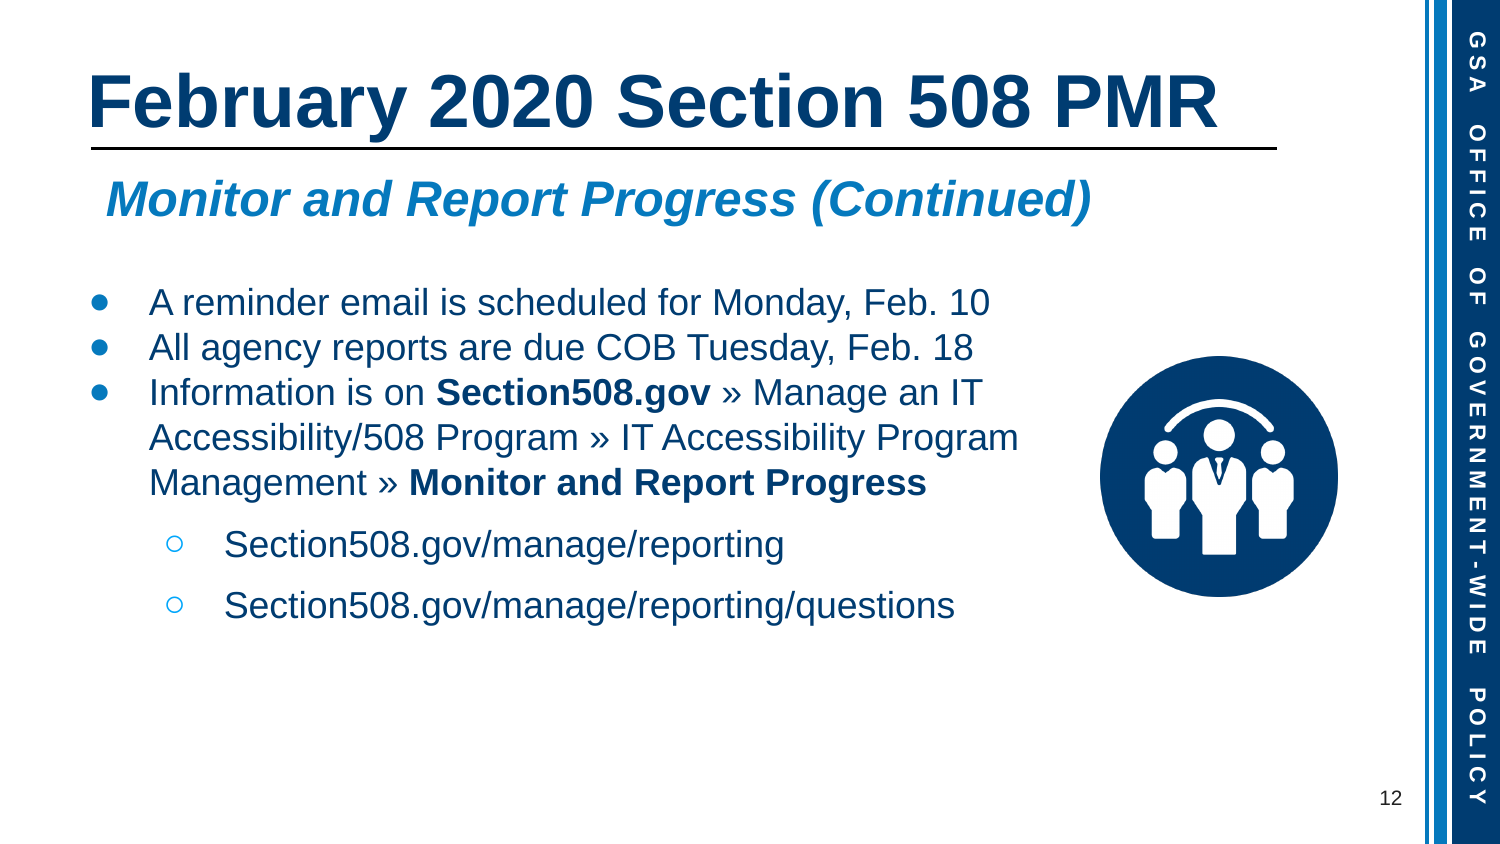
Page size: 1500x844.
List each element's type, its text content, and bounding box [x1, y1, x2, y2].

title February 2020 Section 508 PMR [72, 12, 1390, 142]
subtitle Monitor and Report Progress (Continued) [72, 142, 1390, 208]
list A reminder email is scheduled for Monday, Feb. 10 All agency reports are due COB Tuesday, Feb. 18 Information is on Section508.gov » Manage an IT Accessibility/508 Program » IT Accessibility Program Management » Monitor and Report Progress Section508.gov/manage/reporting Section508.gov/manage/reporting/questions [58, 263, 1050, 772]
picture [1099, 356, 1338, 598]
slide_number 12 [1327, 764, 1418, 830]
